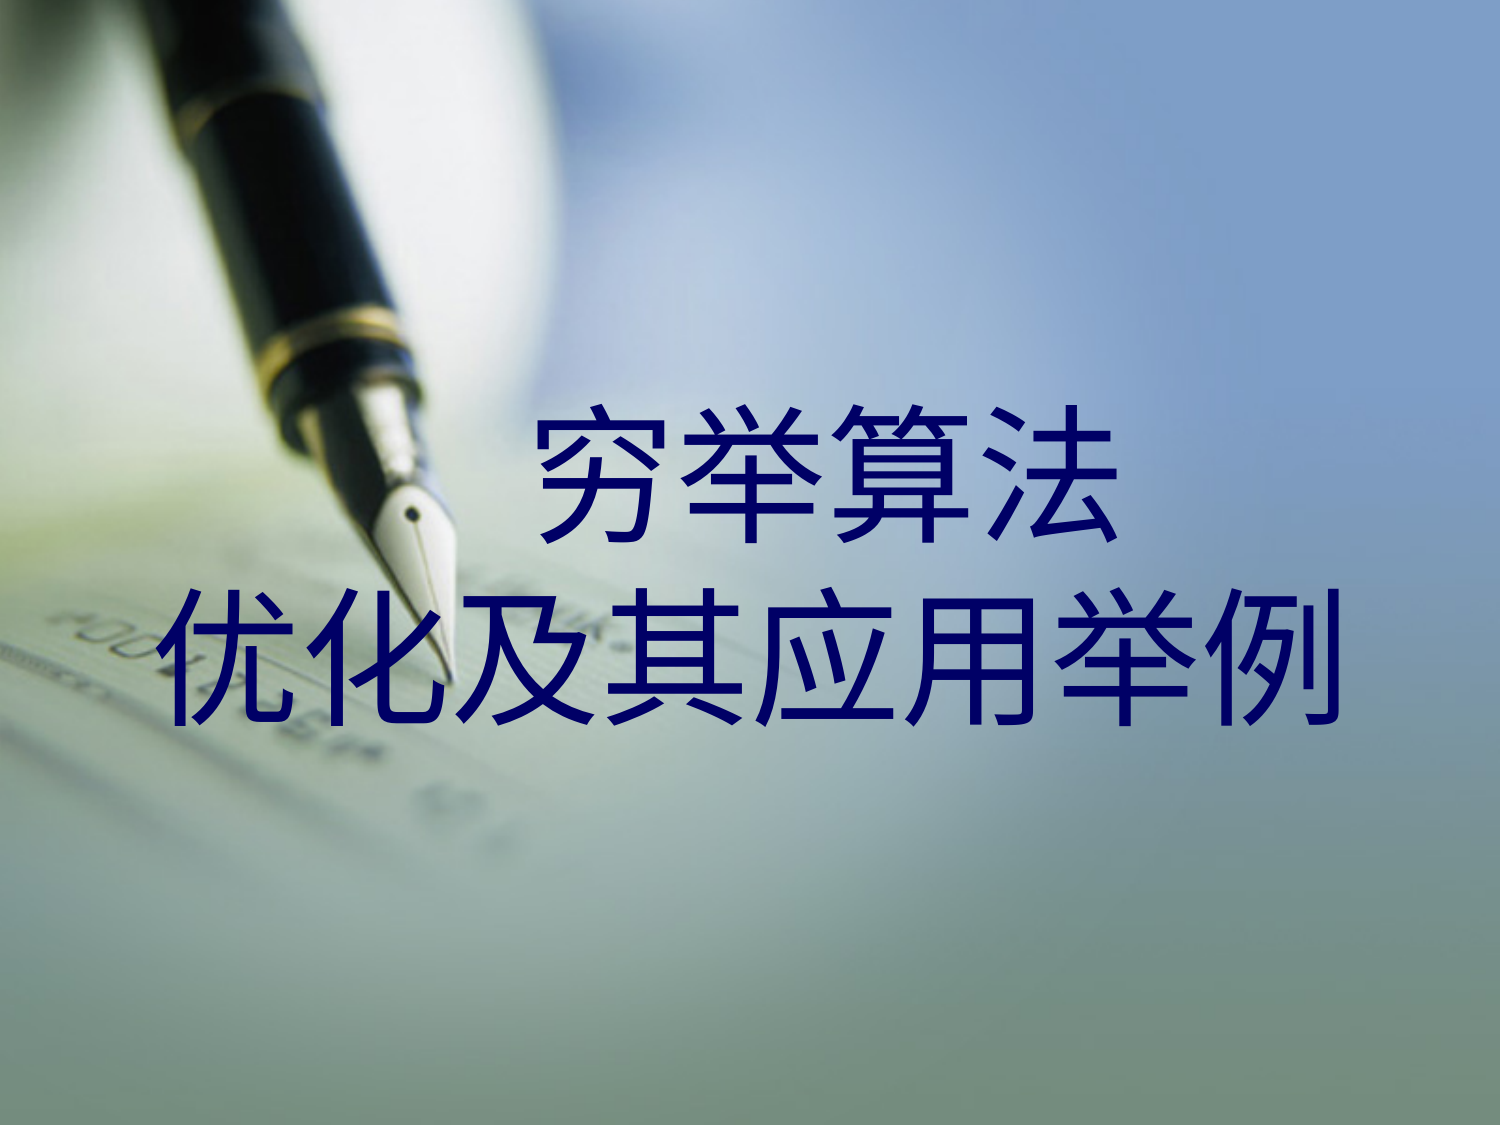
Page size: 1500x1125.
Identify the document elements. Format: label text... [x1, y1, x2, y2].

title 穷举算法 优化及其应用举例 [135, 302, 1500, 808]
picture [0, 0, 1500, 1125]
